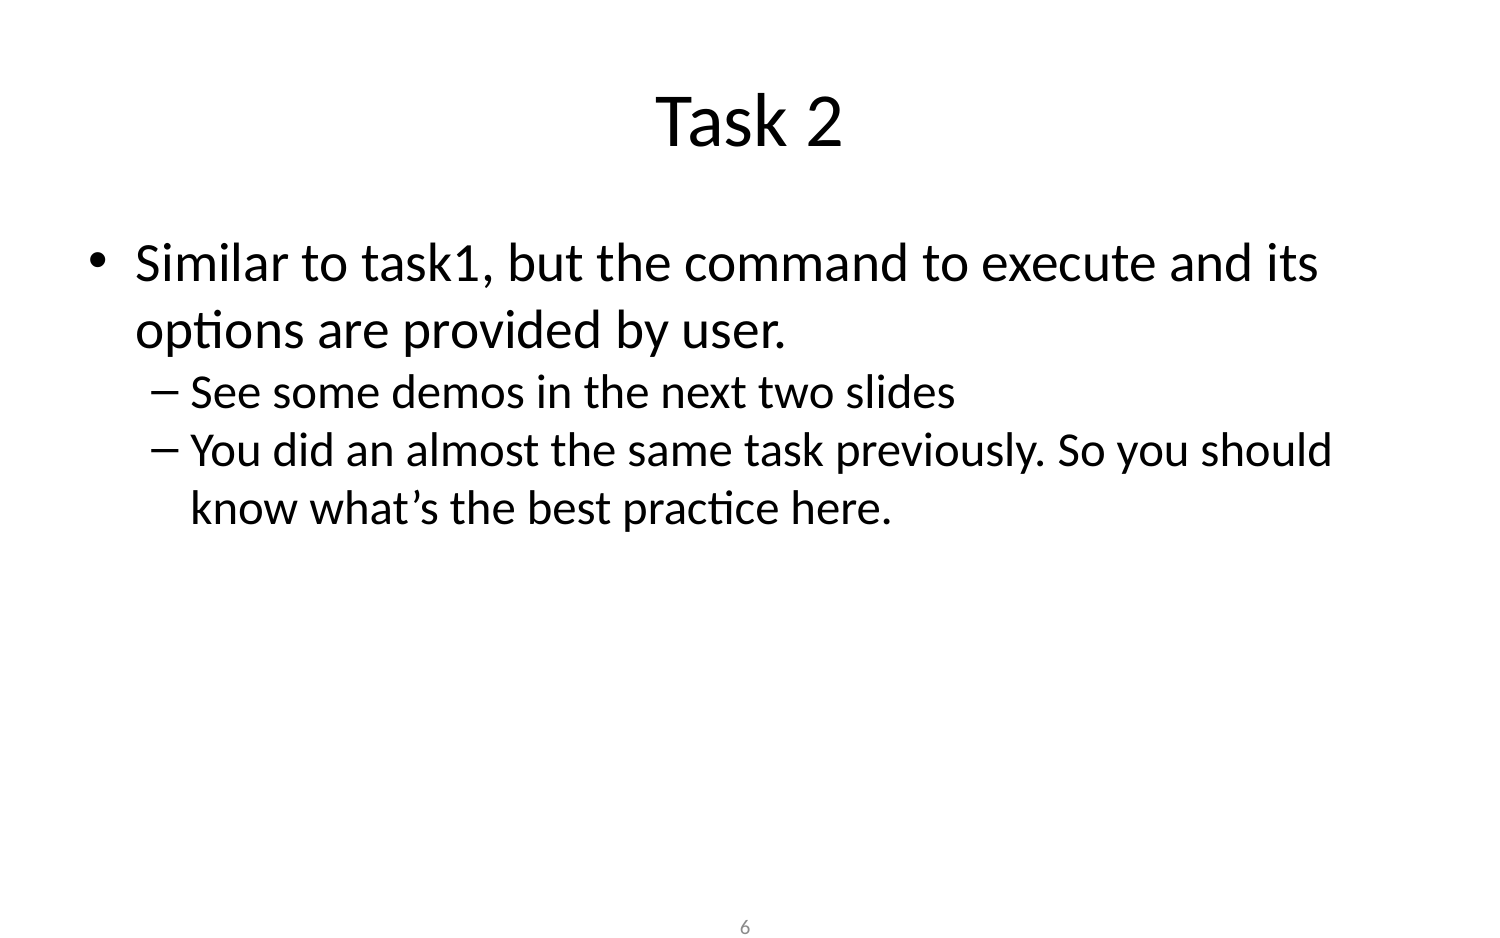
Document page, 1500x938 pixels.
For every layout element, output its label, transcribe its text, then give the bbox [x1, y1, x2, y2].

text_box Similar to task1, but the command to execute and its options are provided by user. See some demos in the next two slides You did an almost the same task previously. So you should know what’s the best practice here. [73, 218, 1413, 838]
text_box ‹#› [717, 917, 773, 935]
text_box Task 2 [187, 37, 1313, 194]
